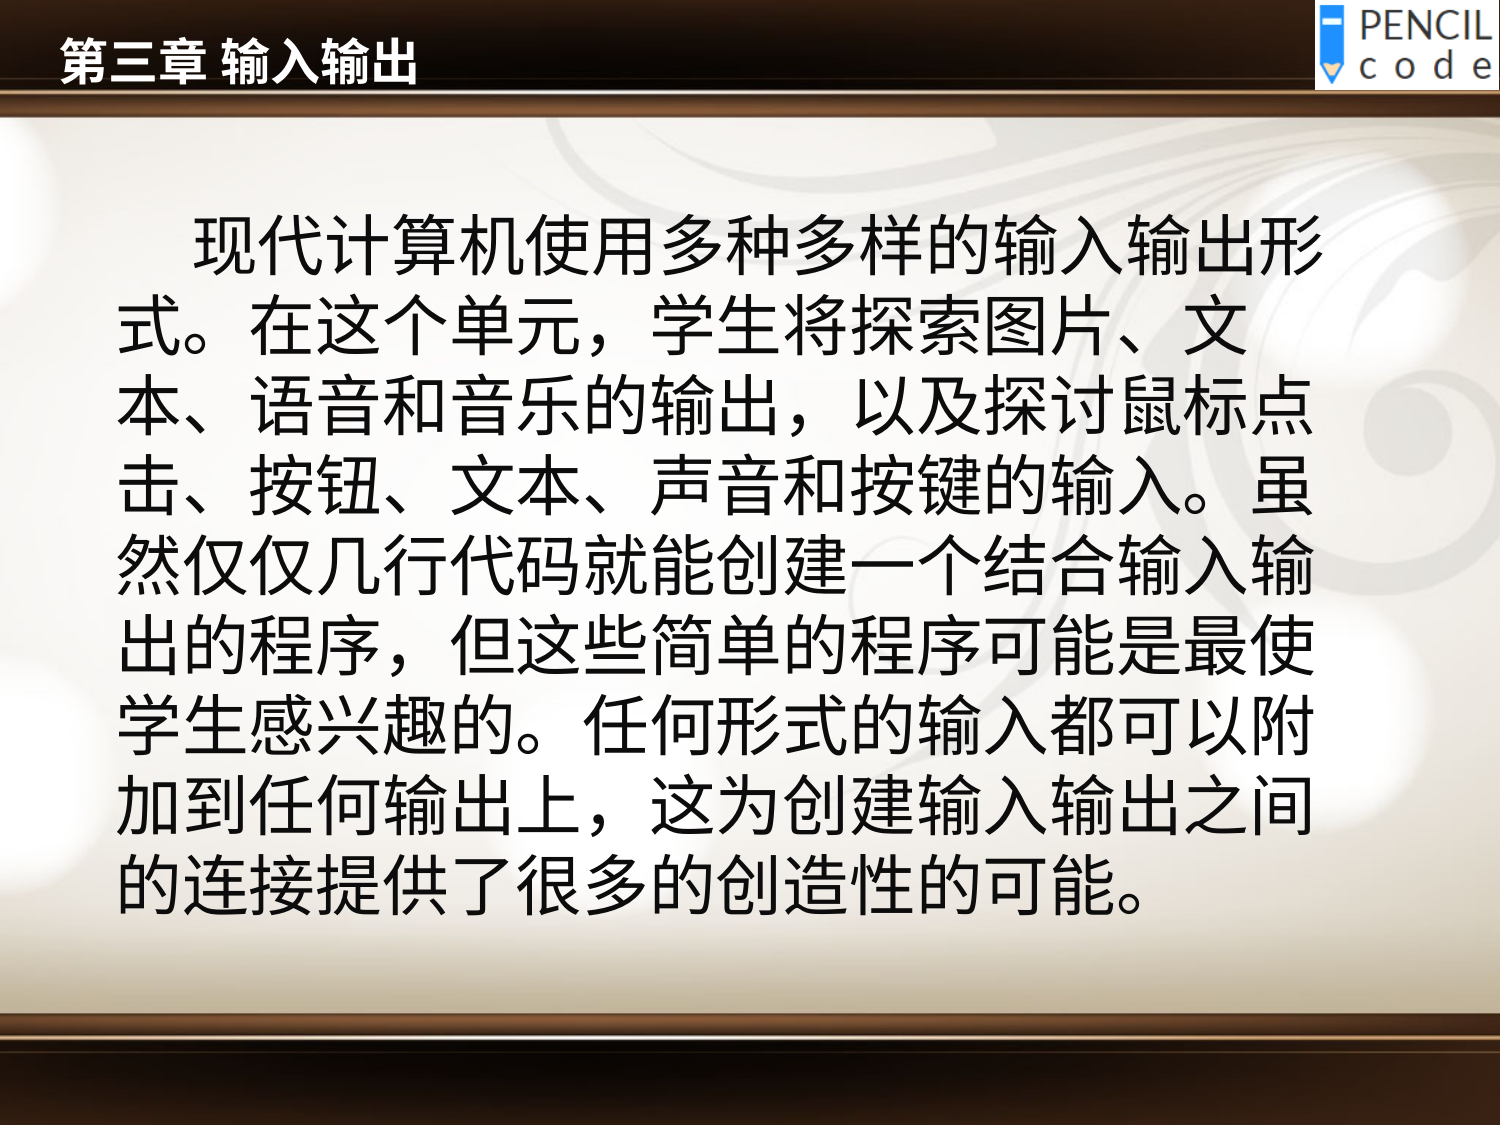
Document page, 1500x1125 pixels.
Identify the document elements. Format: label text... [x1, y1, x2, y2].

picture [0, 0, 1500, 1125]
list 现代计算机使用多种多样的输入输出形式。在这个单元，学生将探索图片、文本、语音和音乐的输出，以及探讨鼠标点击、按钮、文本、声音和按键的输入。虽然仅仅几行代码就能创建一个结合输入输出的程序，但这些简单的程序可能是最使学生感兴趣的。任何形式的输入都可以附加到任何输出上，这为创建输入输出之间的连接提供了很多的创造性的可能。 [100, 196, 1390, 904]
title 第三章 输入输出 [43, 6, 1249, 115]
